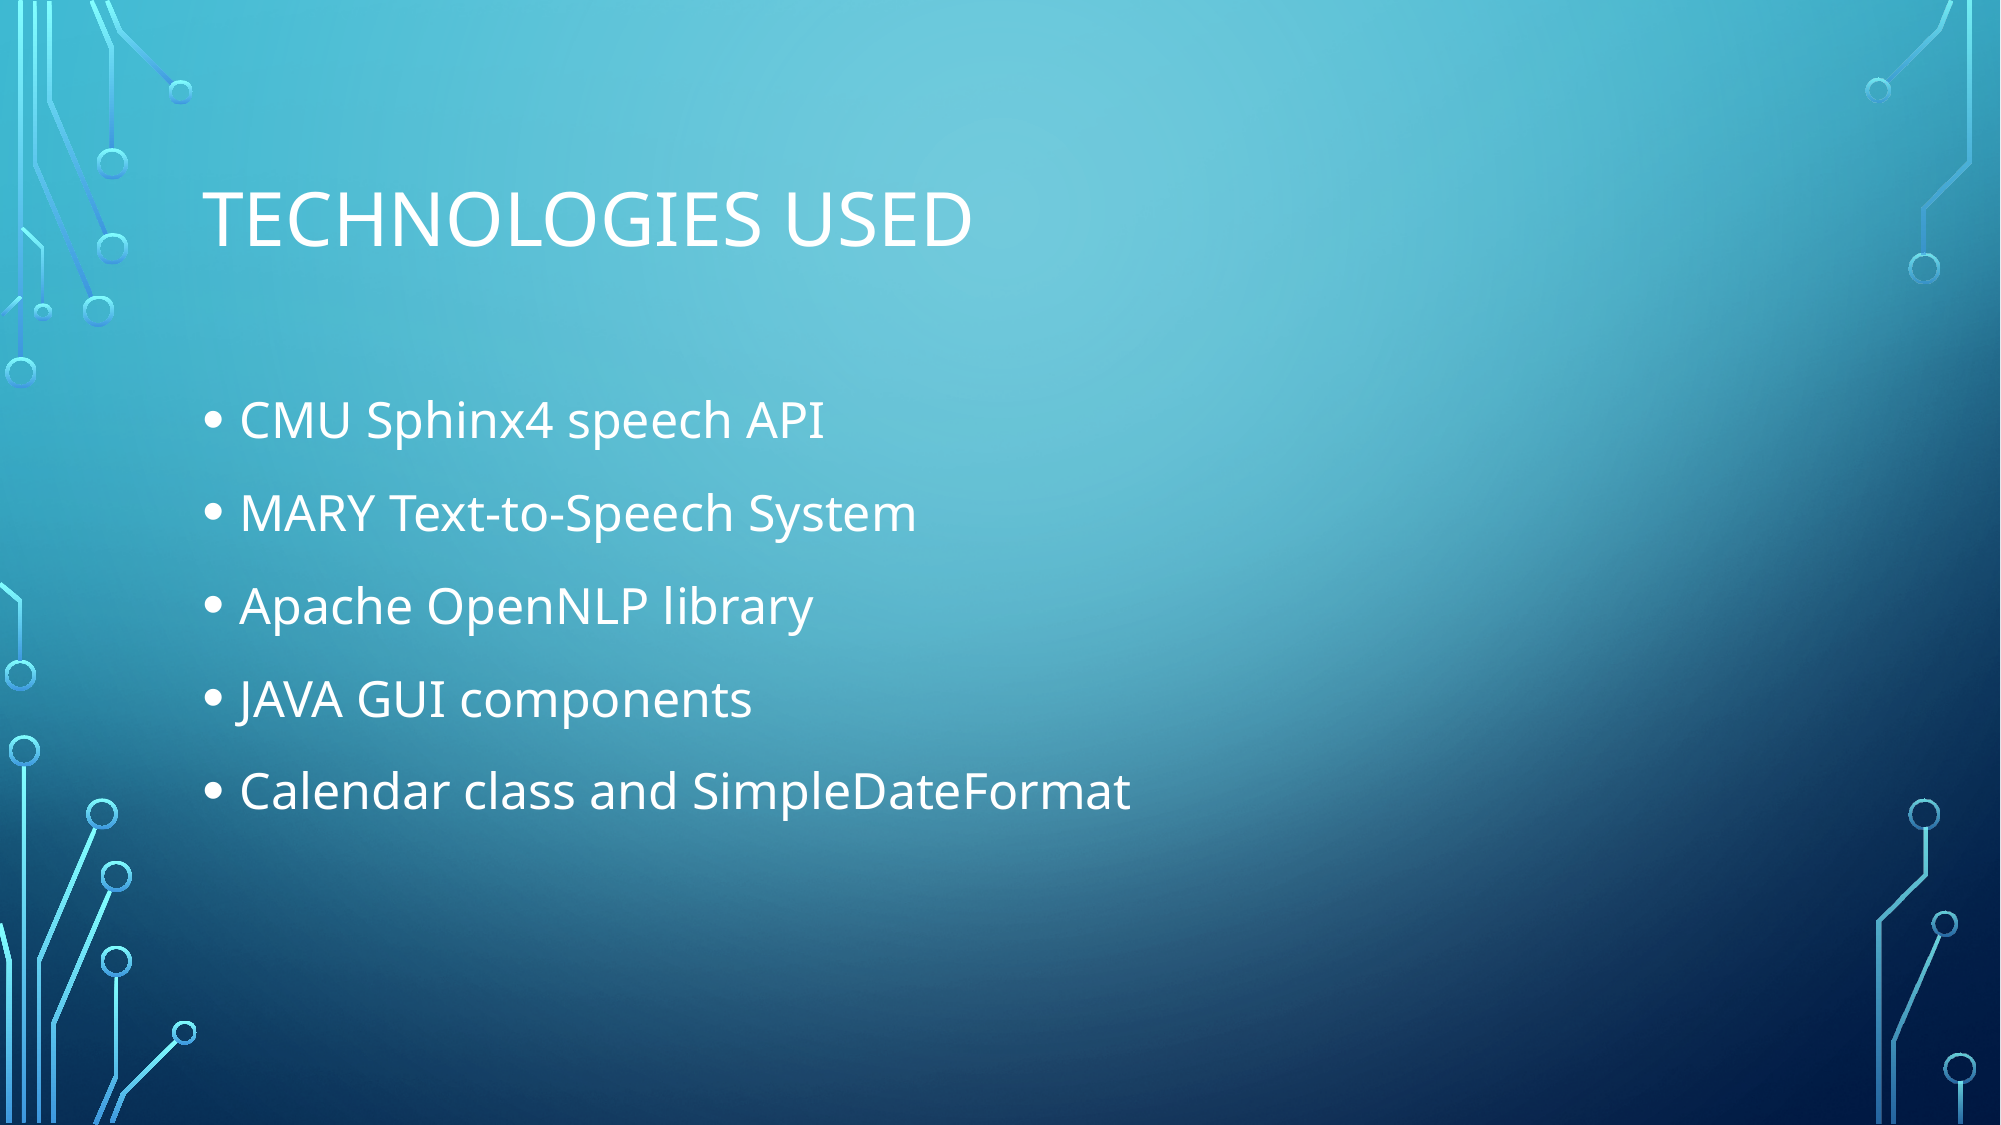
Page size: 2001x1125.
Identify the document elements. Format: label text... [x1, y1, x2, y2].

list CMU Sphinx4 speech API MARY Text-to-Speech System Apache OpenNLP library JAVA GUI components Calendar class and SimpleDateFormat [187, 369, 1813, 950]
title Technologies used [187, 101, 1813, 344]
